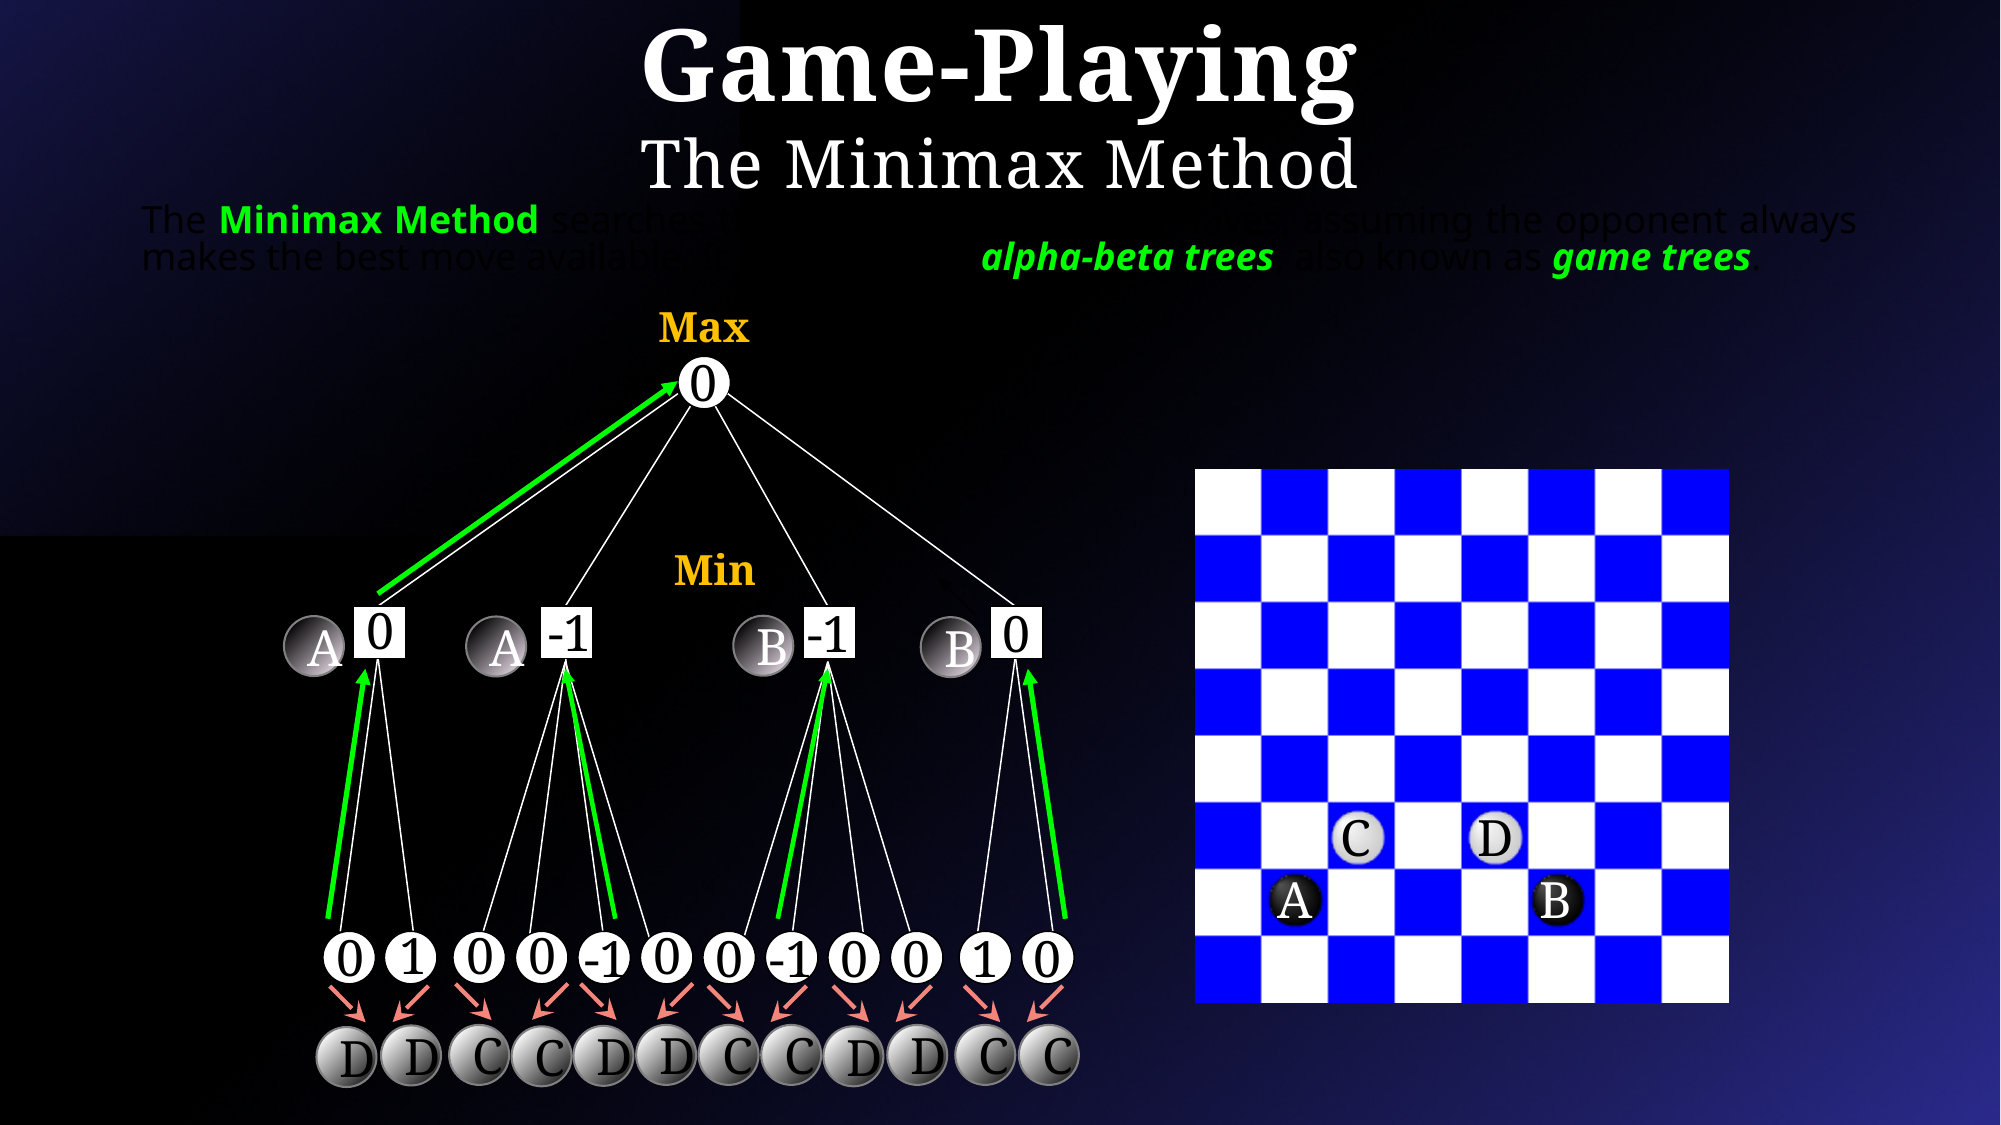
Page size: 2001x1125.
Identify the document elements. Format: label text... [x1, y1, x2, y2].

text_box C [447, 1023, 511, 1087]
text_box -1 [533, 593, 612, 669]
text_box A [464, 615, 528, 678]
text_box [702, 393, 1075, 1023]
text_box 0 [514, 917, 565, 993]
title Game-Playing The Minimax Method [324, 7, 1675, 189]
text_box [1462, 798, 1528, 874]
text_box [532, 997, 554, 1020]
list The Minimax Method searches through several levels of moves, assuming the opponent always makes the best move available. It makes use of alpha-beta trees, also known as game trees. [134, 197, 1866, 297]
text_box [377, 381, 675, 594]
text_box C [697, 1031, 760, 1087]
text_box 0 [321, 918, 372, 994]
text_box [327, 668, 370, 919]
text_box D [315, 1025, 378, 1089]
text_box [725, 366, 731, 388]
text_box D [635, 1023, 698, 1087]
text_box Max [622, 293, 787, 359]
text_box [689, 943, 694, 972]
text_box D [885, 1031, 949, 1087]
text_box 0 [675, 343, 725, 419]
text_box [1262, 860, 1328, 937]
text_box [392, 1000, 415, 1023]
text_box [656, 997, 679, 1020]
text_box C [760, 1031, 822, 1087]
text_box C [1017, 1031, 1081, 1087]
text_box C [953, 1031, 1017, 1087]
text_box A [282, 614, 346, 678]
text_box [594, 997, 617, 1020]
text_box D [822, 1031, 885, 1088]
text_box C [510, 1025, 573, 1088]
text_box [561, 669, 616, 919]
text_box -1 [569, 920, 644, 995]
text_box 0 [451, 917, 502, 993]
text_box D [572, 1024, 635, 1088]
text_box [502, 944, 506, 971]
text_box [469, 998, 492, 1021]
text_box 1 [384, 917, 435, 993]
text_box D [379, 1024, 443, 1087]
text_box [1324, 798, 1390, 874]
text_box [343, 1000, 366, 1023]
picture [0, 0, 2001, 1125]
text_box [372, 944, 376, 971]
text_box 0 [351, 592, 402, 668]
text_box Min [631, 536, 695, 602]
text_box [1524, 860, 1590, 937]
text_box 0 [639, 917, 689, 993]
text_box [402, 606, 406, 659]
